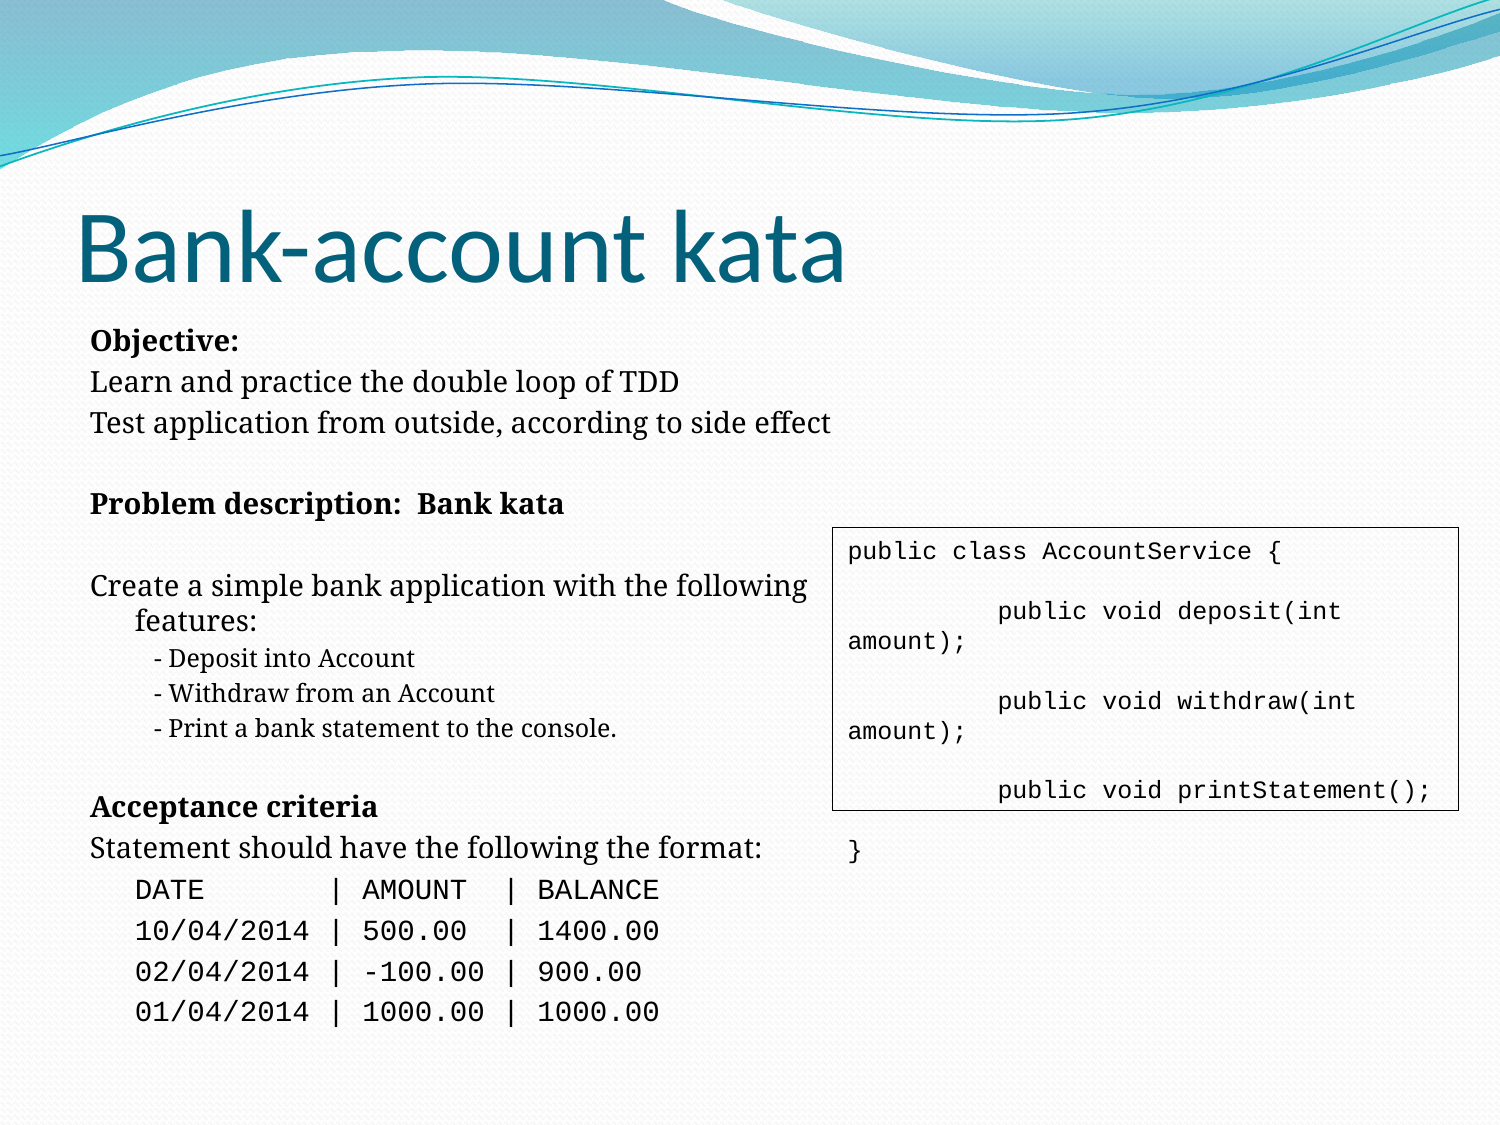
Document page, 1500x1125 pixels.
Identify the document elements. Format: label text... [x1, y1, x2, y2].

list Objective: Learn and practice the double loop of TDD Test application from outside, according to side effect Problem description: Bank kata Create a simple bank application with the following features: - Deposit into Account - Withdraw from an Account - Print a bank statement to the console. Acceptance criteria Statement should have the following the format: DATE | AMOUNT | BALANCE 10/04/2014 | 500.00 | 1400.00 02/04/2014 | -100.00 | 900.00 01/04/2014 | 1000.00 | 1000.00 [75, 314, 857, 1043]
list public class AccountService { public void deposit(int amount); public void withdraw(int amount); public void printStatement(); } [832, 527, 1459, 811]
title Bank-account kata [75, 115, 1425, 303]
